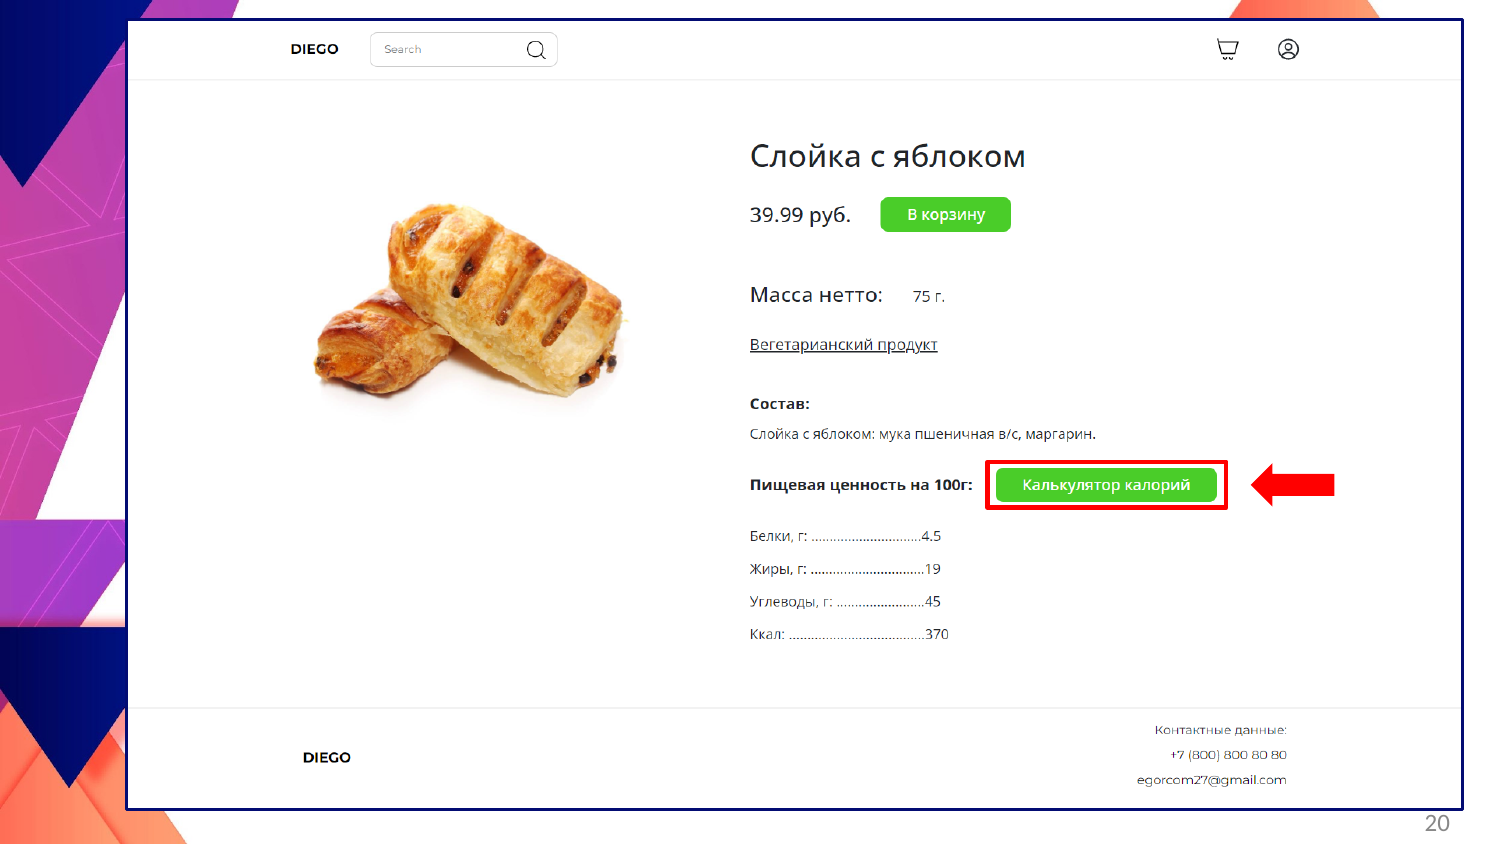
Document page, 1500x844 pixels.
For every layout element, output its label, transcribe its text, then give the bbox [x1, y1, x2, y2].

picture [0, 0, 1500, 844]
picture [127, 20, 1462, 808]
slide_number ‹#› [1123, 815, 1462, 844]
